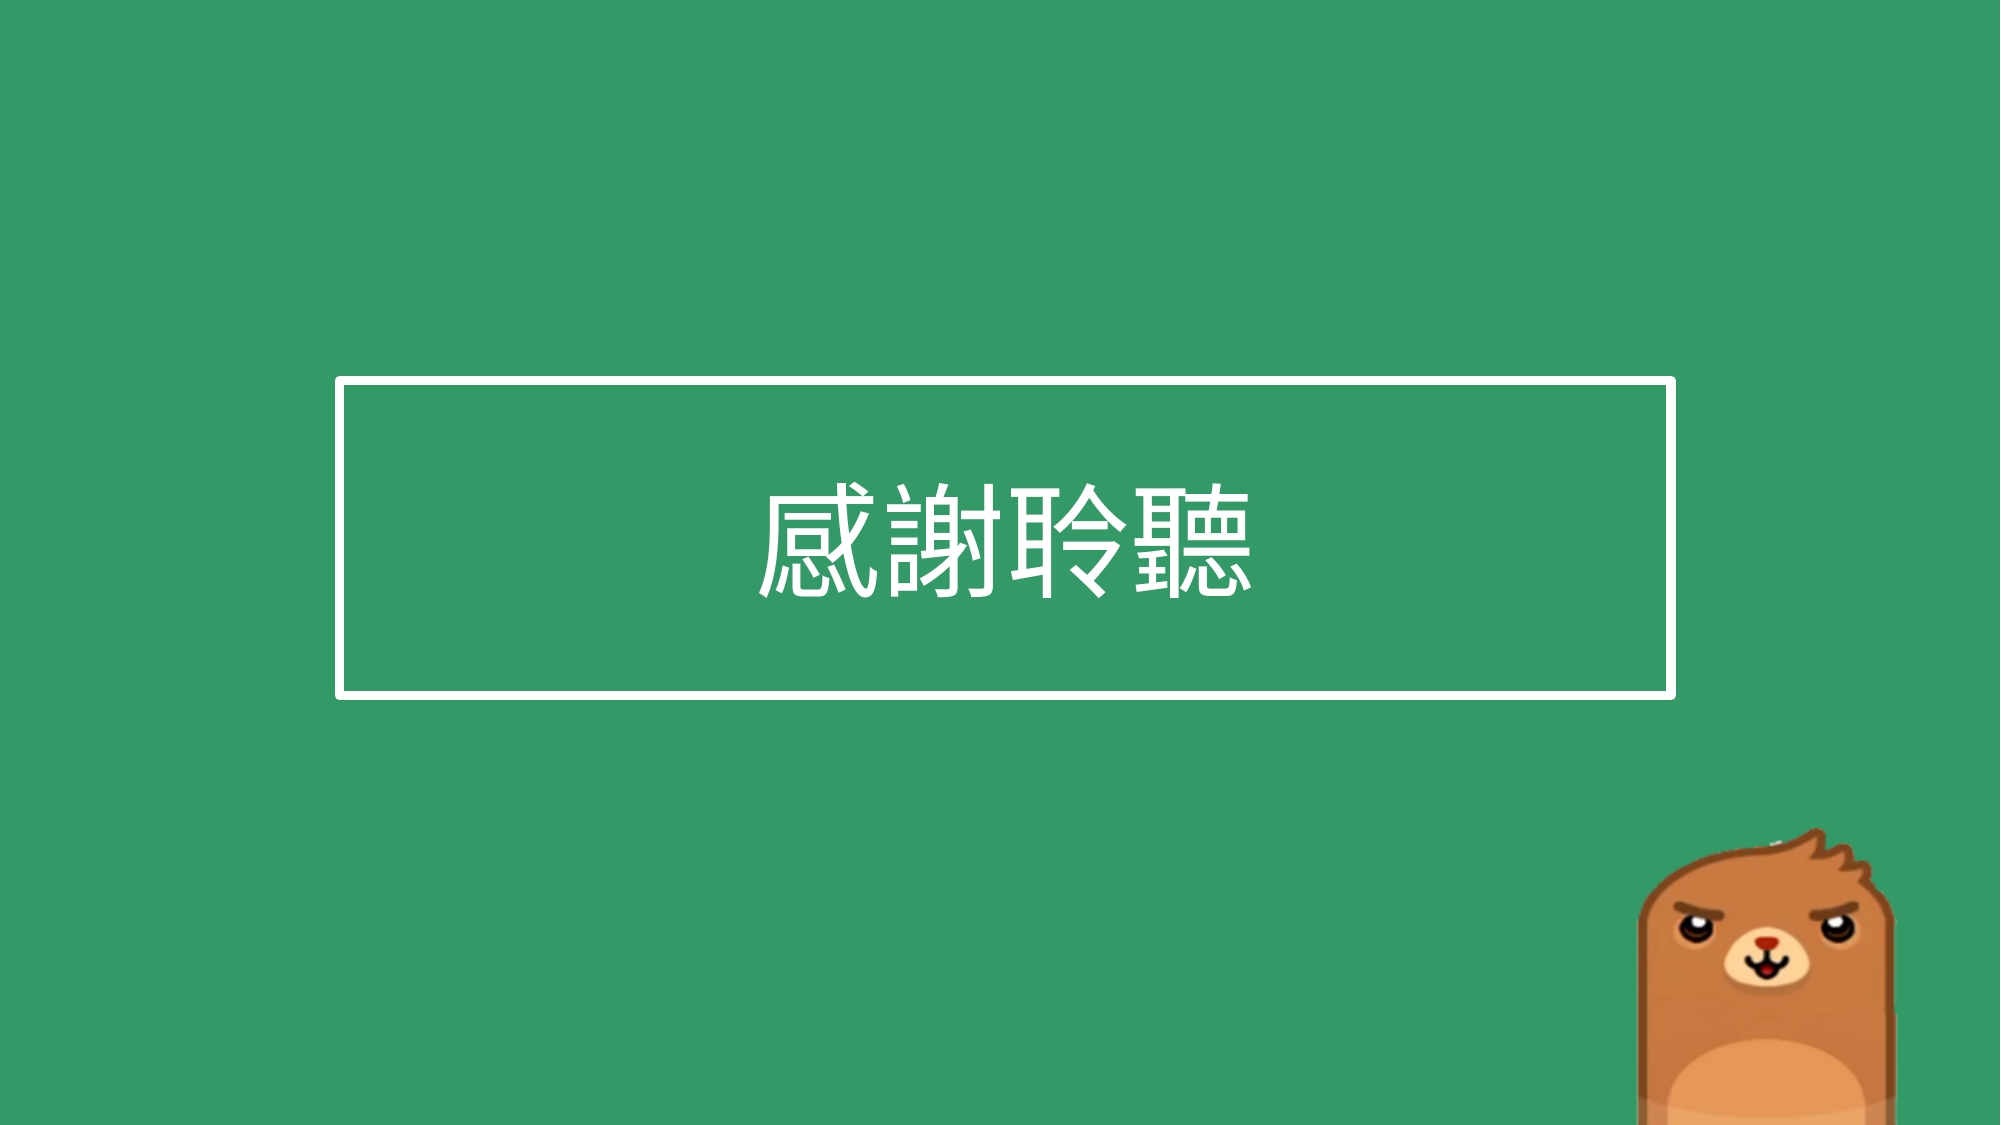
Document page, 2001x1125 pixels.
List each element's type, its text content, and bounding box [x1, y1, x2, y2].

text_box 感謝聆聽 [339, 380, 1672, 696]
picture [1592, 828, 1941, 1125]
text_box [0, 0, 2000, 1125]
